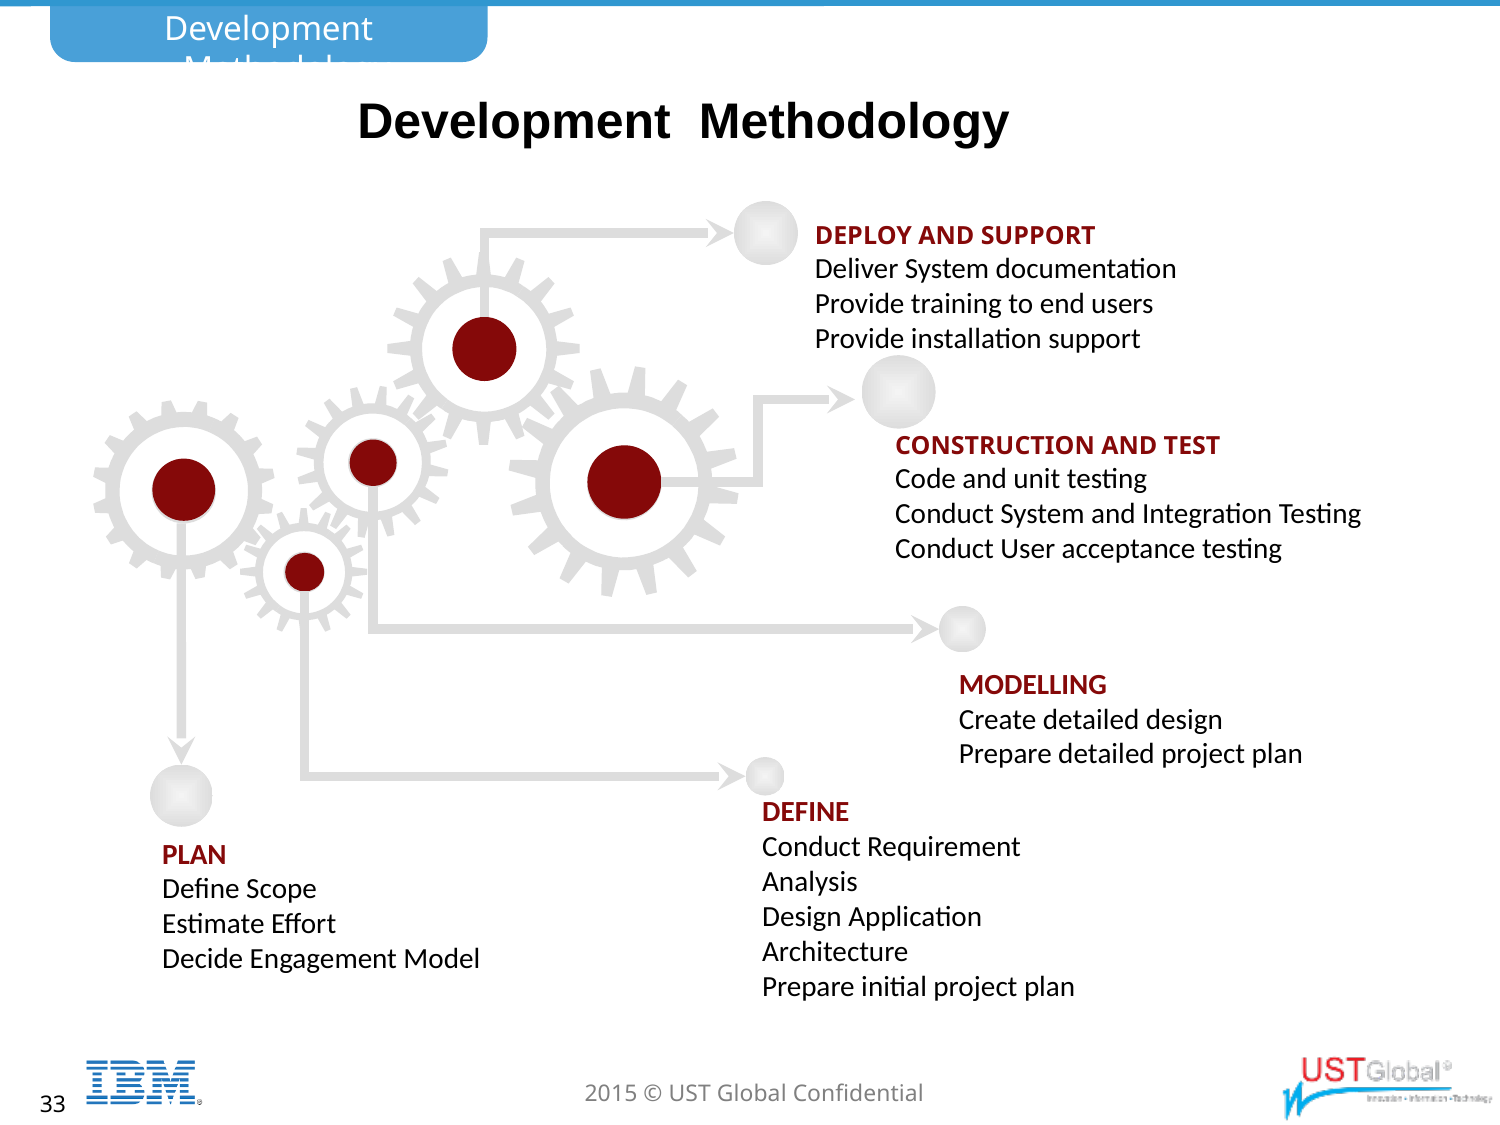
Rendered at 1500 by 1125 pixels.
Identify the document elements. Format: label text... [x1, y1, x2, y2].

title Development Methodology BUILD [62, 75, 1447, 162]
picture [1274, 1047, 1500, 1125]
slide_number 33 [24, 1082, 88, 1125]
picture [80, 1054, 206, 1115]
text_box Development Methodology [49, 0, 488, 75]
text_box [93, 200, 1407, 988]
